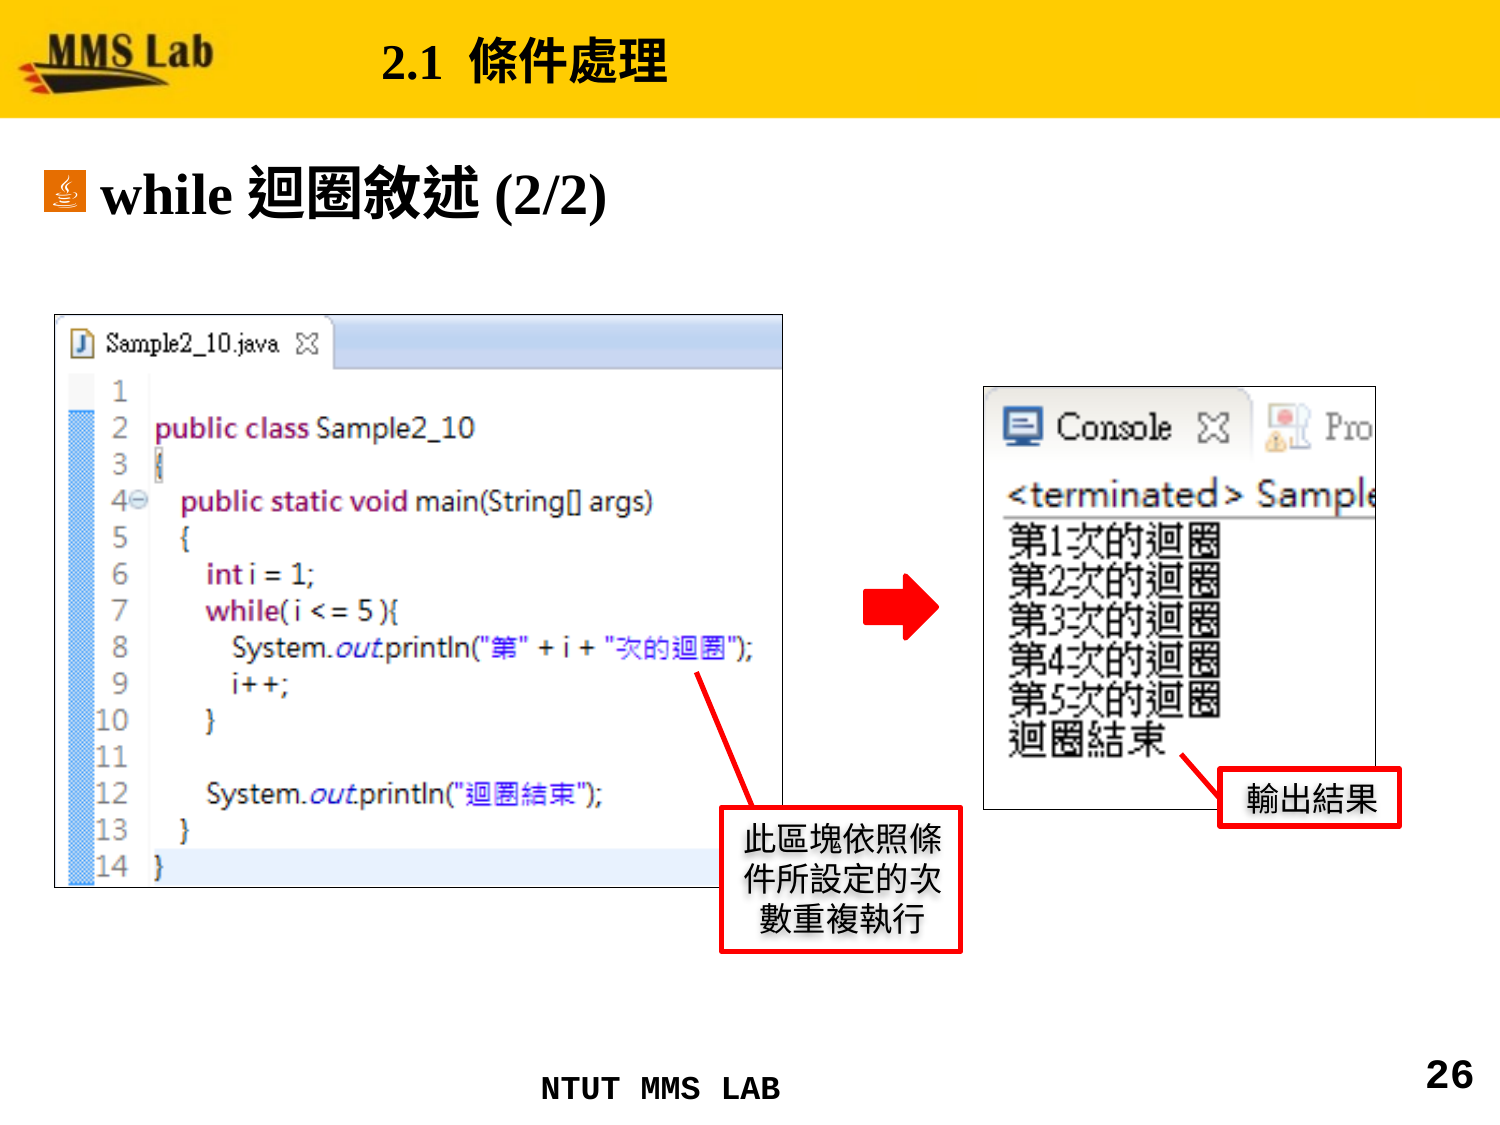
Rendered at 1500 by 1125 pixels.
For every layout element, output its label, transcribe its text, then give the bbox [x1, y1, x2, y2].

picture [0, 0, 1500, 1096]
footer NTUT MMS LAB [525, 1058, 1013, 1107]
text_box 此區塊依照條件所設定的次數重複執行 [714, 810, 971, 946]
list while迴圈敘述(2/2) [29, 148, 1483, 1022]
slide_number 26 [1139, 1039, 1491, 1118]
title 2.1 條件處理 [366, 0, 1500, 119]
text_box 輸出結果 [1212, 770, 1413, 826]
text_box [865, 575, 937, 639]
